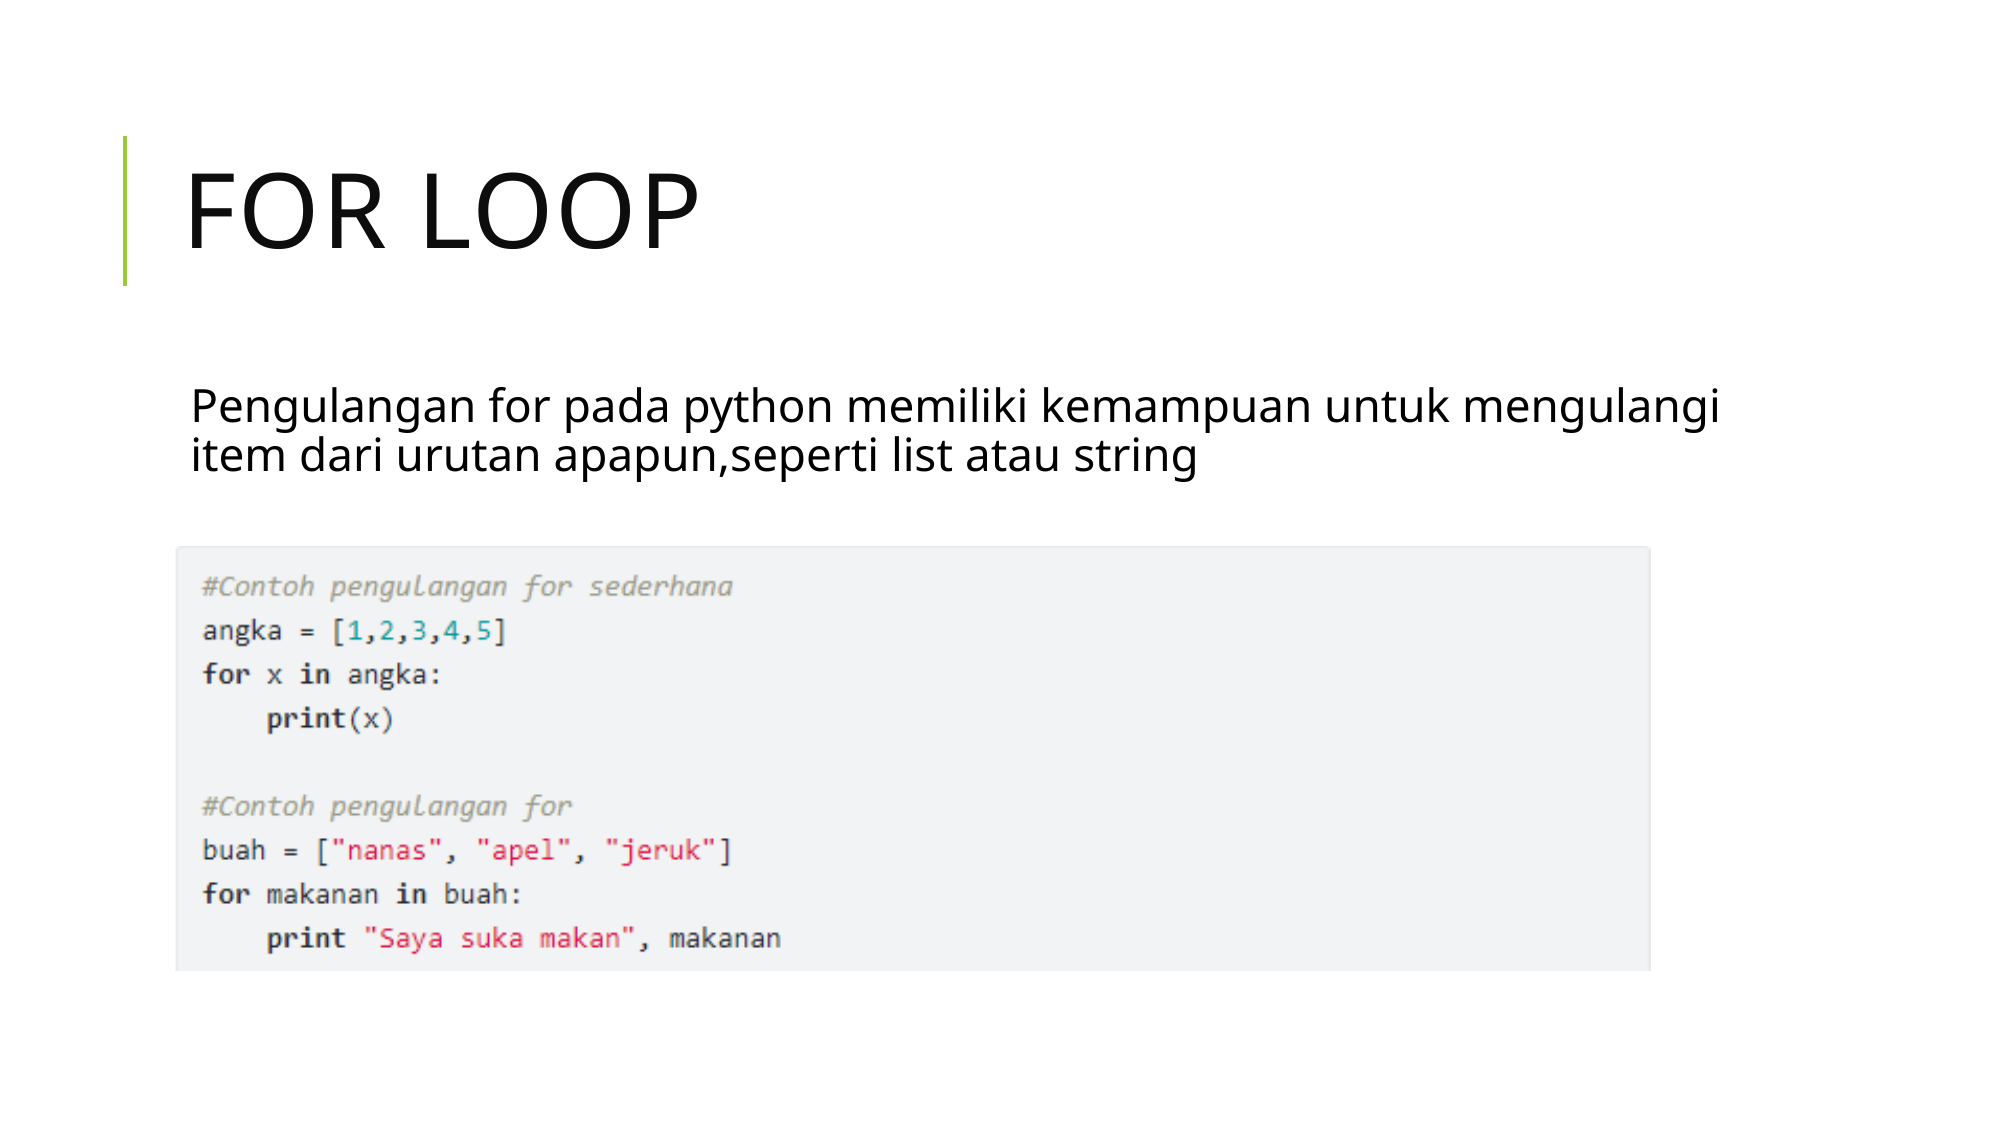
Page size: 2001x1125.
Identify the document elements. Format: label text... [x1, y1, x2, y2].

list Pengulangan for pada python memiliki kemampuan untuk mengulangi item dari urutan apapun,seperti list atau string [168, 375, 1763, 1035]
picture [167, 546, 1651, 972]
title For loop [168, 96, 1763, 342]
